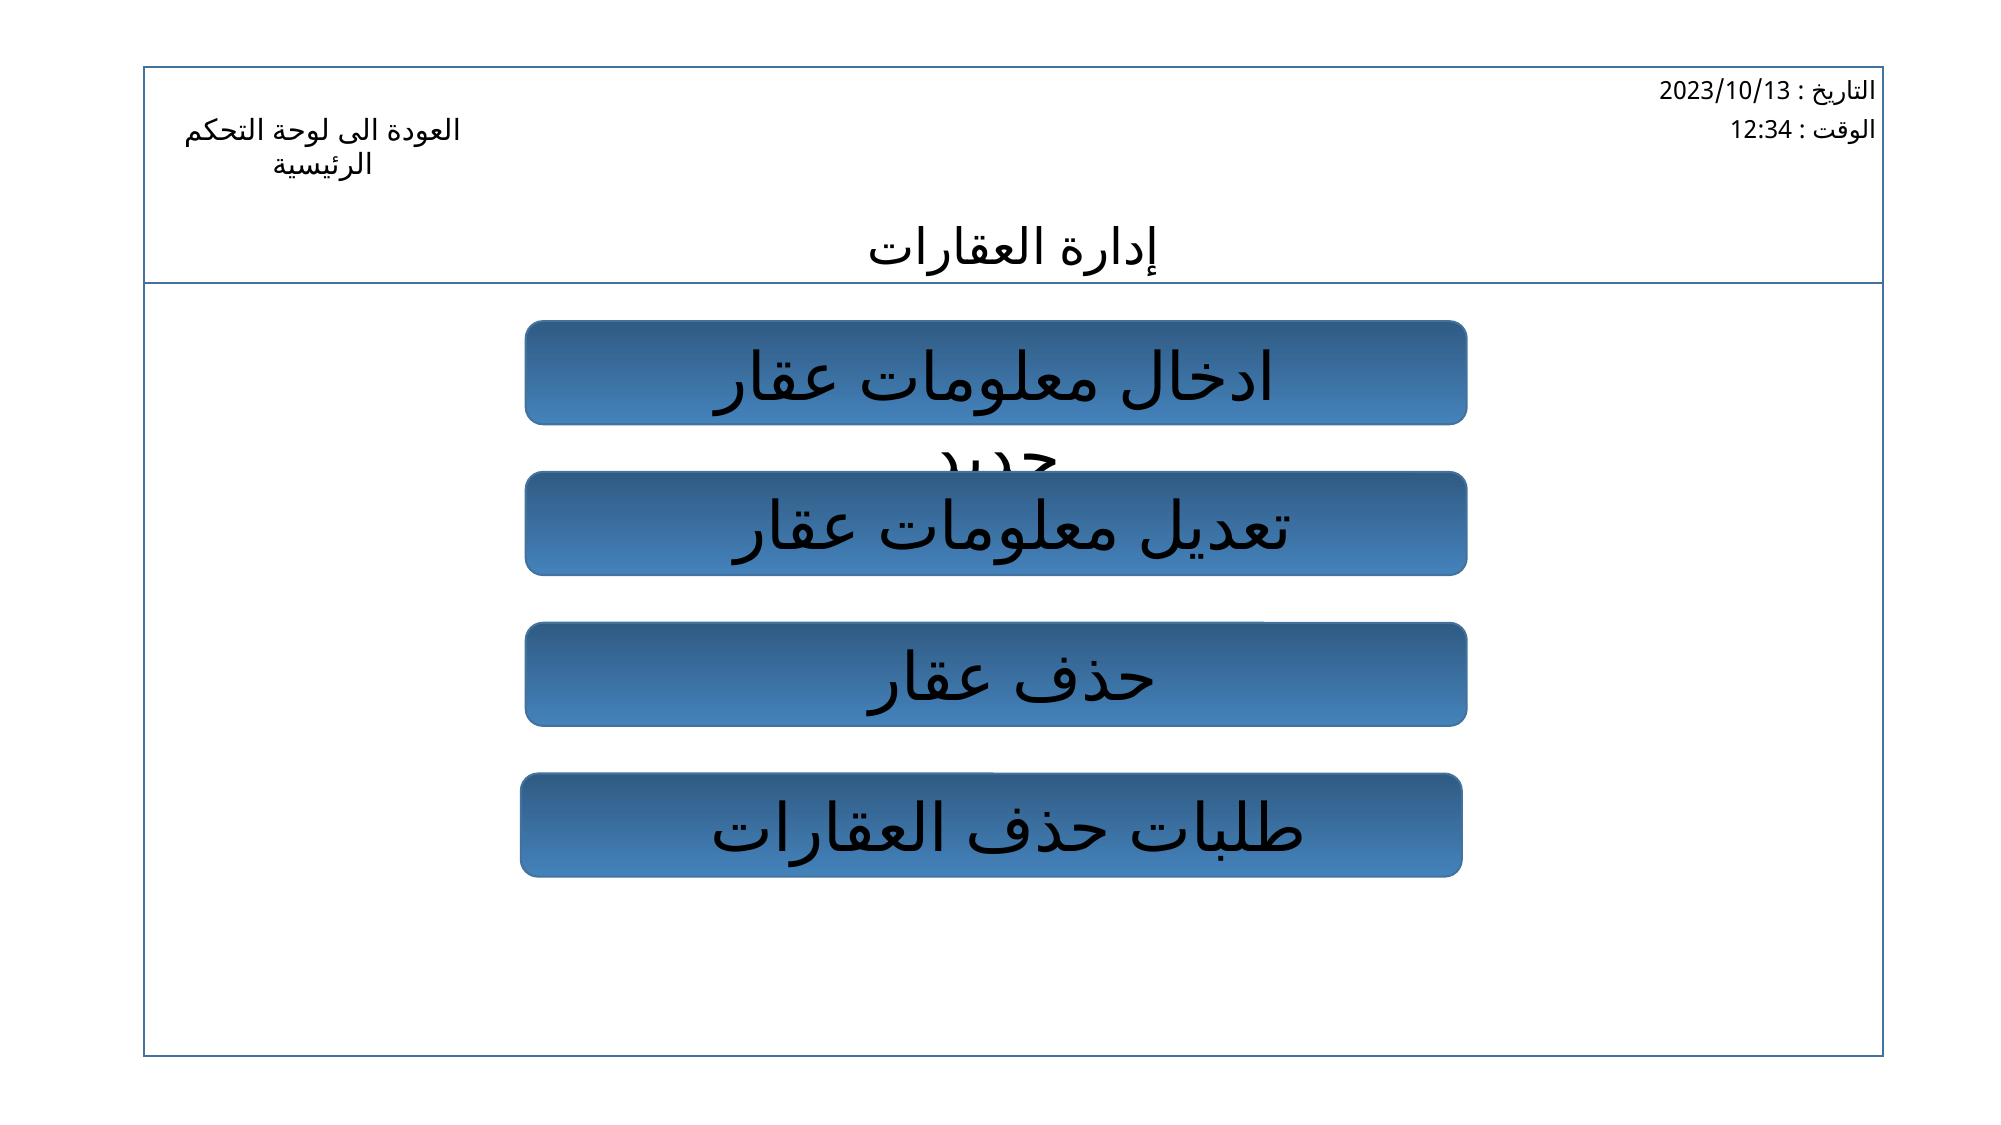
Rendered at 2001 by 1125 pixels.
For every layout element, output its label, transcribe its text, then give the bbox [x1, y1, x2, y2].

text_box إدارة العقارات [809, 207, 1218, 283]
text_box [143, 66, 1884, 284]
text_box طلبات حذف العقارات [695, 777, 1323, 873]
text_box الوقت : 12:34 [1714, 106, 1892, 151]
text_box [519, 772, 1463, 878]
text_box ادخال معلومات عقار جديد [676, 326, 1317, 470]
text_box حذف عقار [854, 626, 1173, 722]
text_box [524, 320, 1468, 426]
text_box [143, 284, 1884, 1057]
text_box التاريخ : 2023/10/13 [1644, 66, 1891, 112]
text_box العودة الى لوحة التحكم الرئيسية [119, 103, 526, 189]
text_box [524, 470, 1468, 577]
text_box تعديل معلومات عقار [719, 475, 1308, 571]
text_box [524, 621, 1468, 727]
